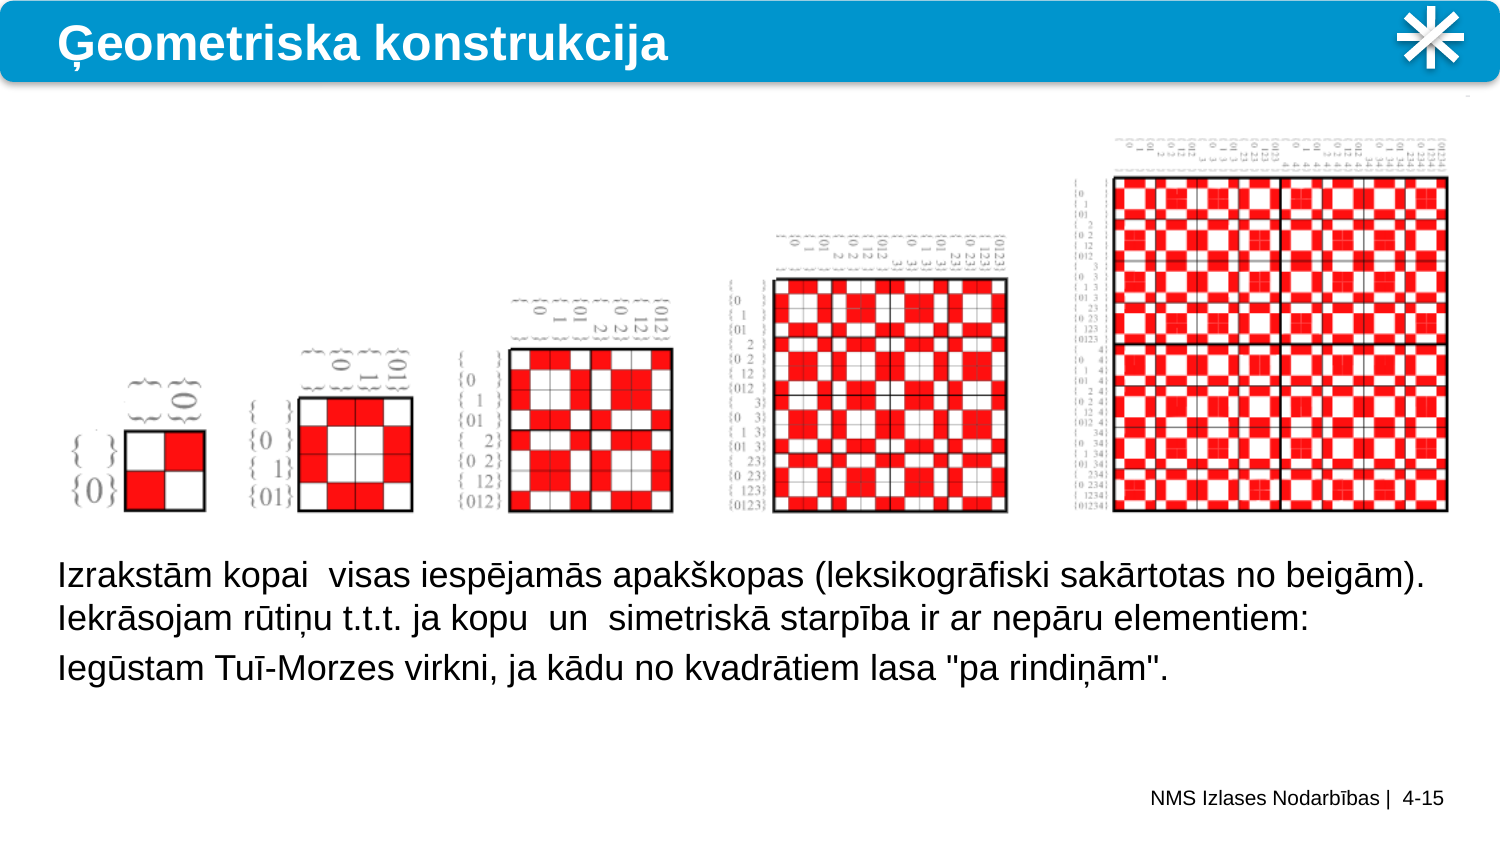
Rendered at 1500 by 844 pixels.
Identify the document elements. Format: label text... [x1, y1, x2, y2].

title Ģeometriska konstrukcija [56, 10, 1297, 73]
picture [56, 93, 1471, 536]
